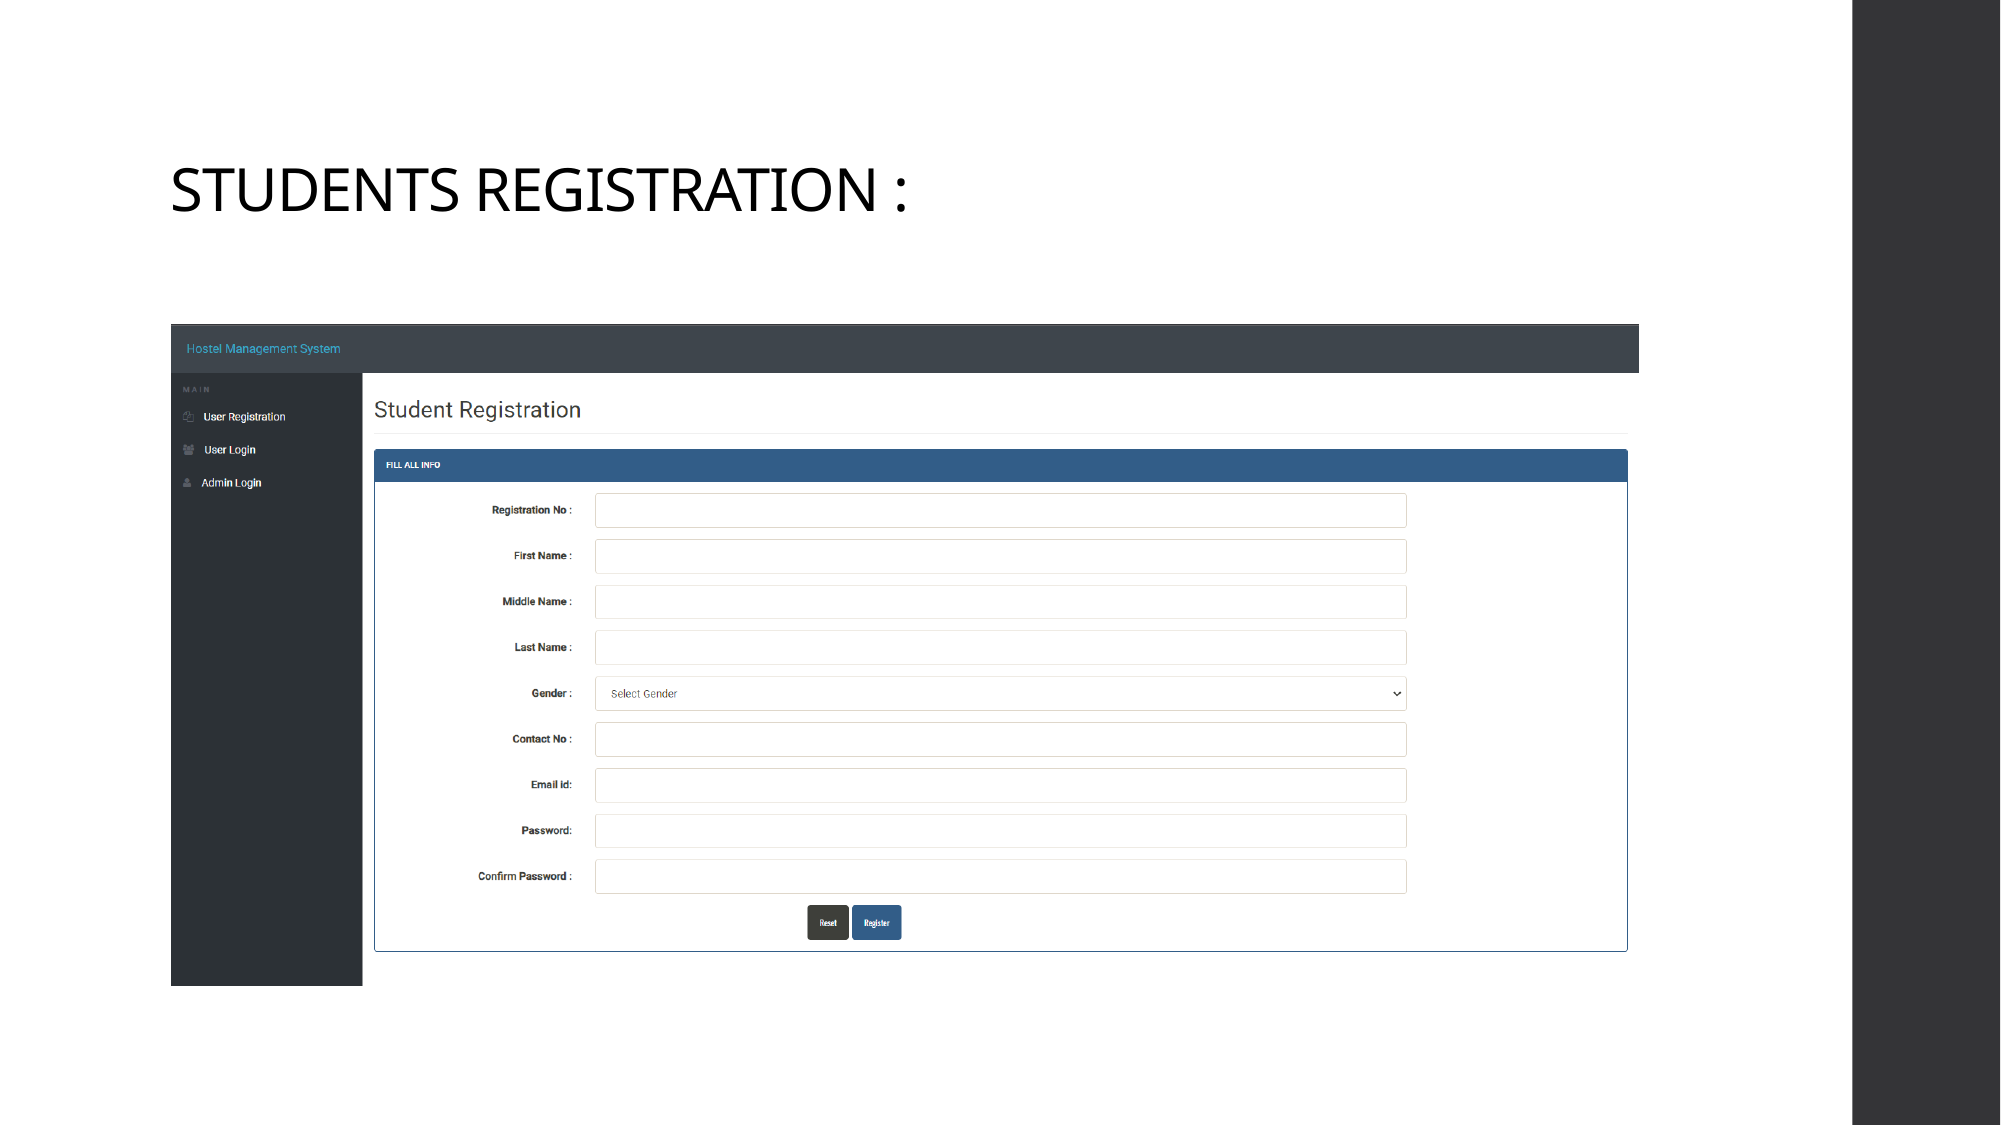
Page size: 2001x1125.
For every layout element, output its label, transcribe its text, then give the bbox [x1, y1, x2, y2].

title STUDENTS REGISTRATION : [155, 86, 1746, 304]
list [171, 323, 1639, 986]
